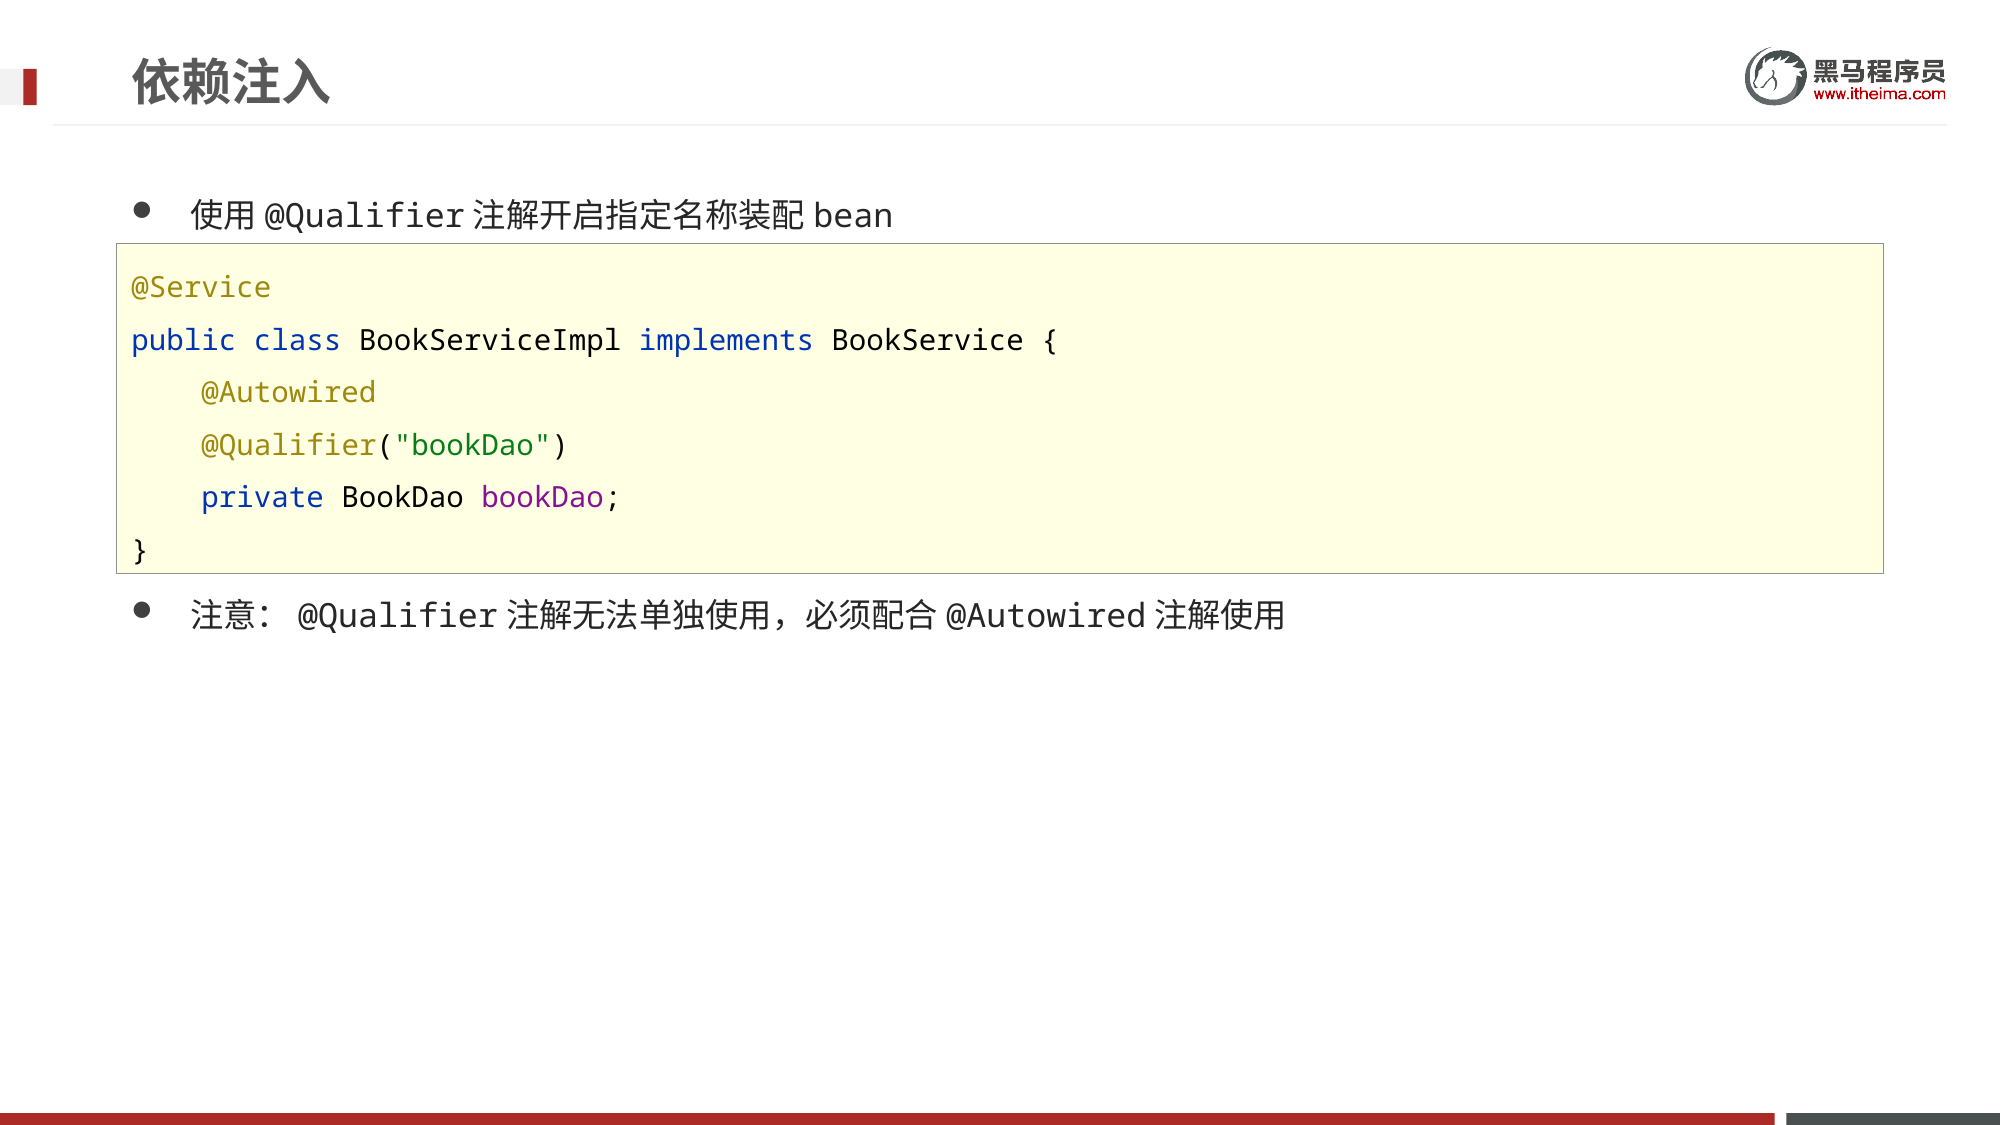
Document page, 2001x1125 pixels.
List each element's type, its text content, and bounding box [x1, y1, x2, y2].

list 使用@Qualifier注解开启指定名称装配bean 注意：@Qualifier注解无法单独使用，必须配合@Autowired注解使用 [116, 167, 1876, 243]
text_box @Service public class BookServiceImpl implements BookService { @Autowired @Qualifier("bookDao") private BookDao bookDao; } [116, 243, 1884, 574]
picture [1744, 46, 1946, 106]
list 使用@Qualifier注解开启指定名称装配bean 注意：@Qualifier注解无法单独使用，必须配合@Autowired注解使用 [116, 574, 1876, 943]
text_box 依赖注入 [116, 38, 1556, 124]
